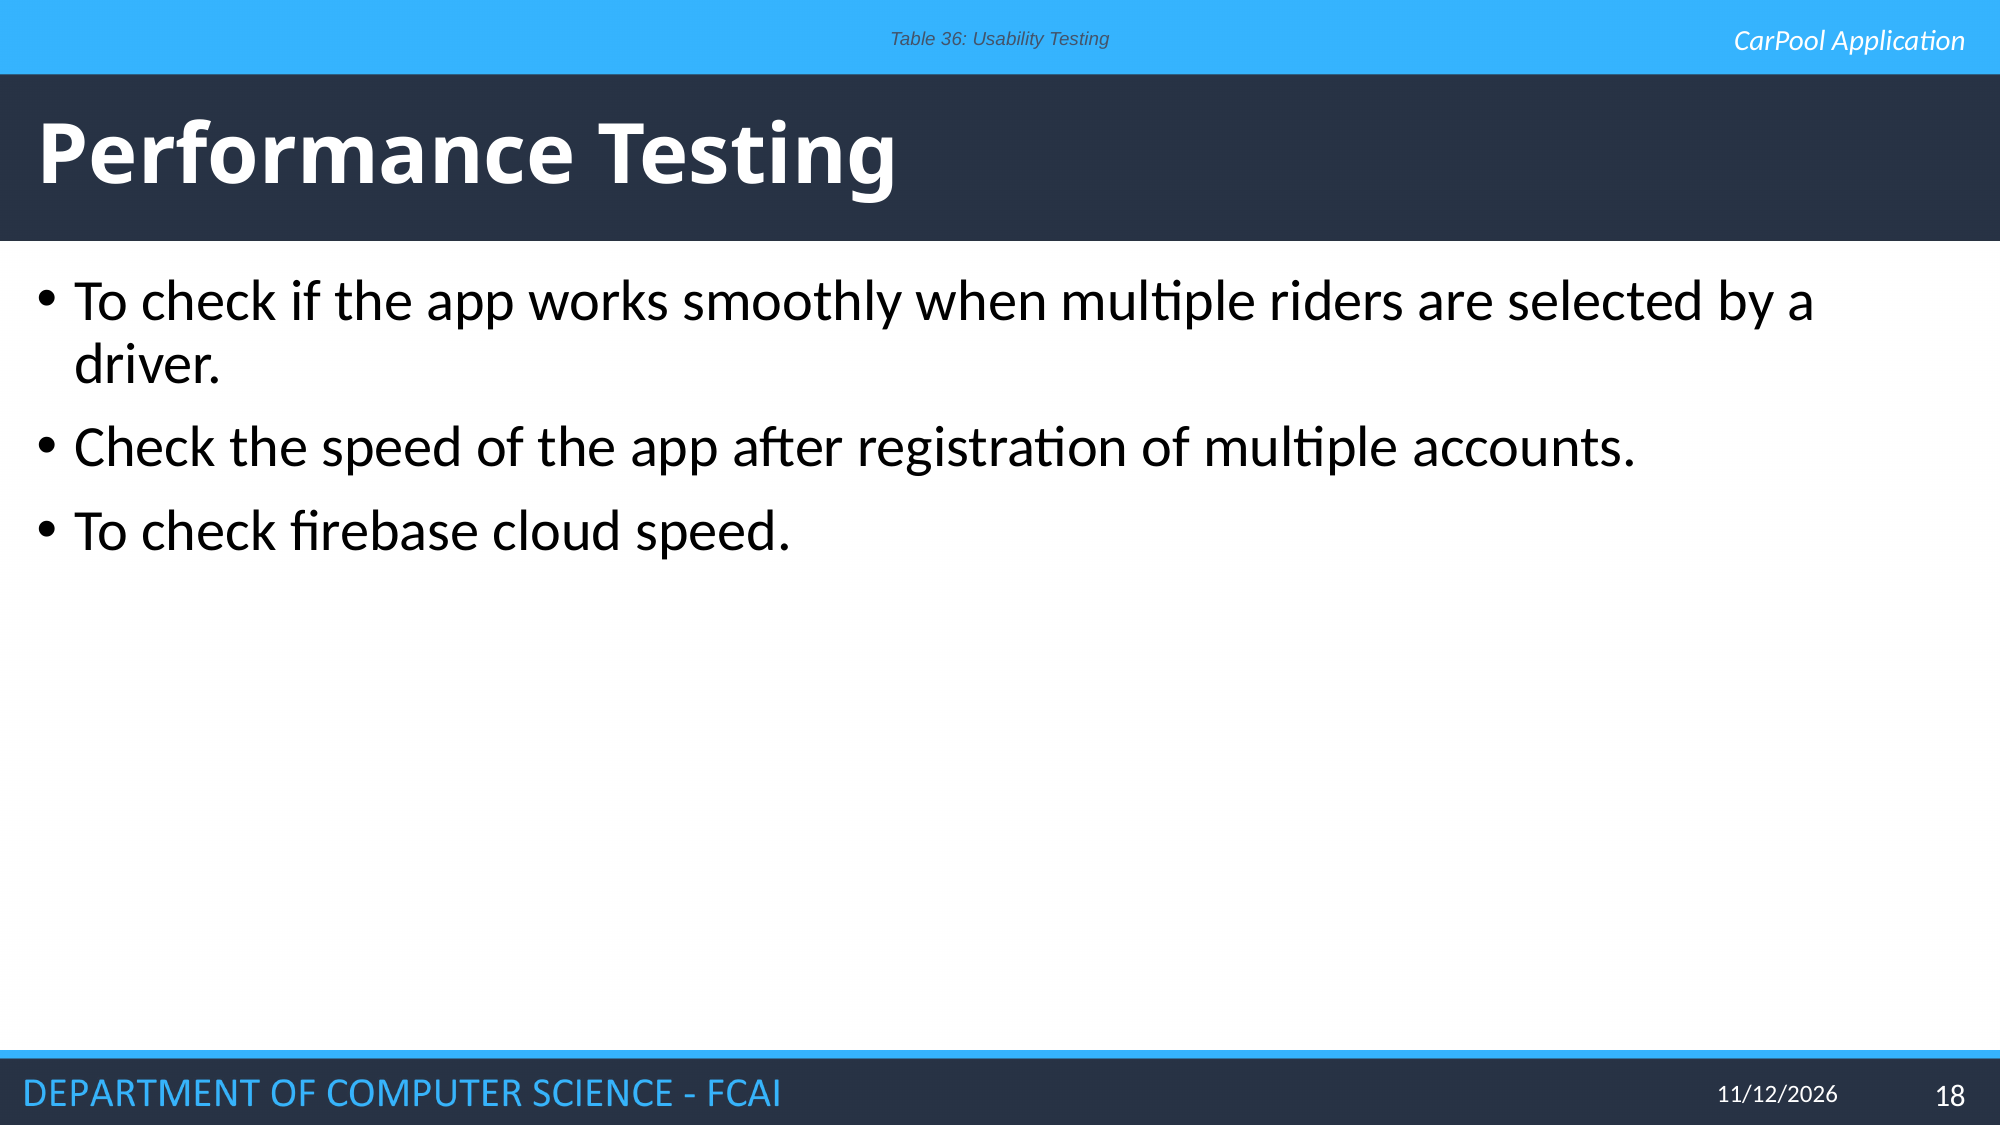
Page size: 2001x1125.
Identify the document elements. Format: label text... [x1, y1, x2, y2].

slide_number 18 [1871, 1063, 1981, 1124]
picture [0, 0, 2000, 1125]
title Performance Testing [21, 81, 1981, 232]
footer CarPool Application [21, 8, 1981, 69]
text_box Table 36: Usability Testing [875, 18, 1125, 57]
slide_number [1684, 1062, 1872, 1123]
list To check if the app works smoothly when multiple riders are selected by a driver. Check the speed of the app after registration of multiple accounts. To check firebase cloud speed. [21, 262, 1981, 1021]
